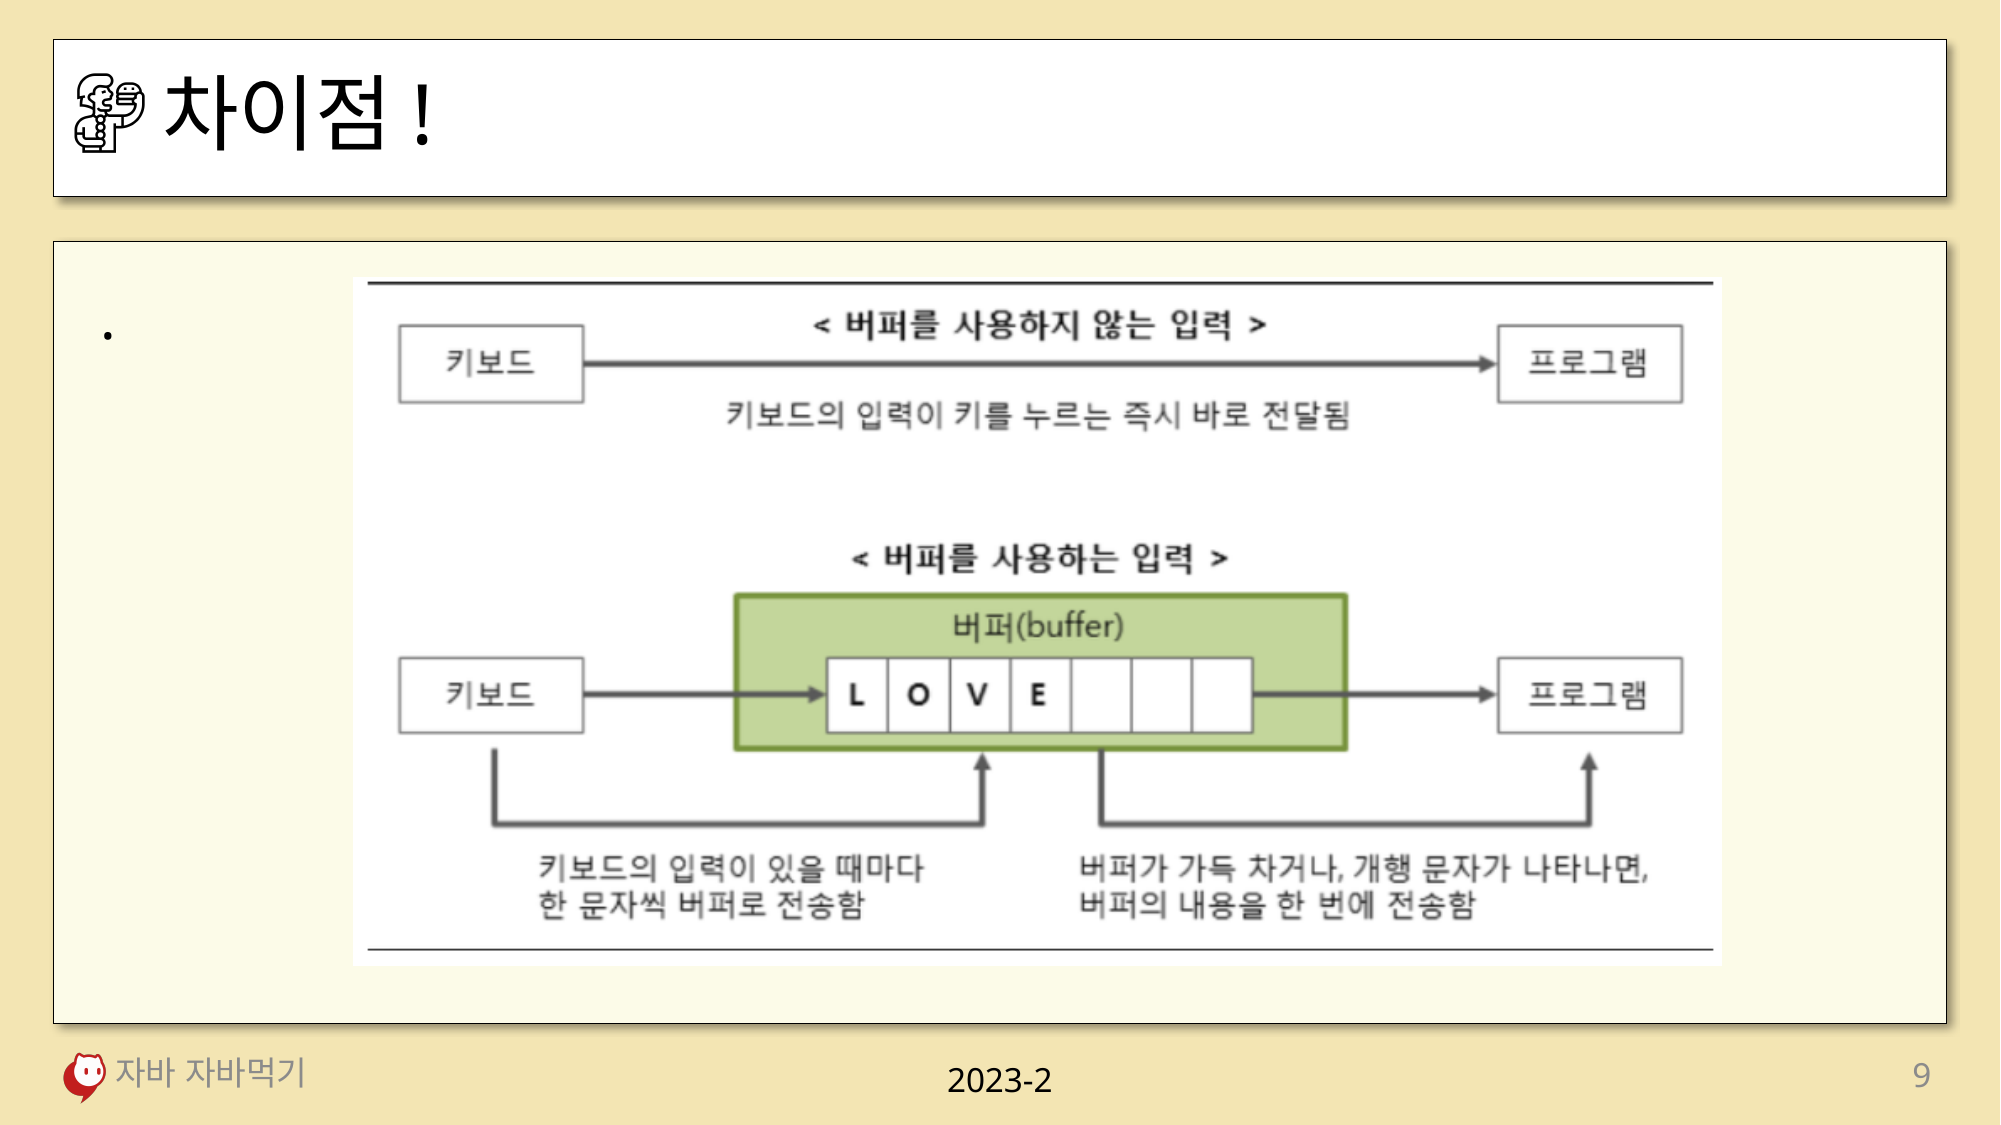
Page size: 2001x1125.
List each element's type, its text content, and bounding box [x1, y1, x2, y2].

picture [353, 277, 1722, 966]
footer 자바 자바먹기 [53, 1046, 370, 1107]
list . [53, 241, 1947, 1024]
title 차이점! [53, 39, 1947, 197]
slide_number 9 [1496, 1046, 1947, 1107]
picture [68, 72, 151, 154]
